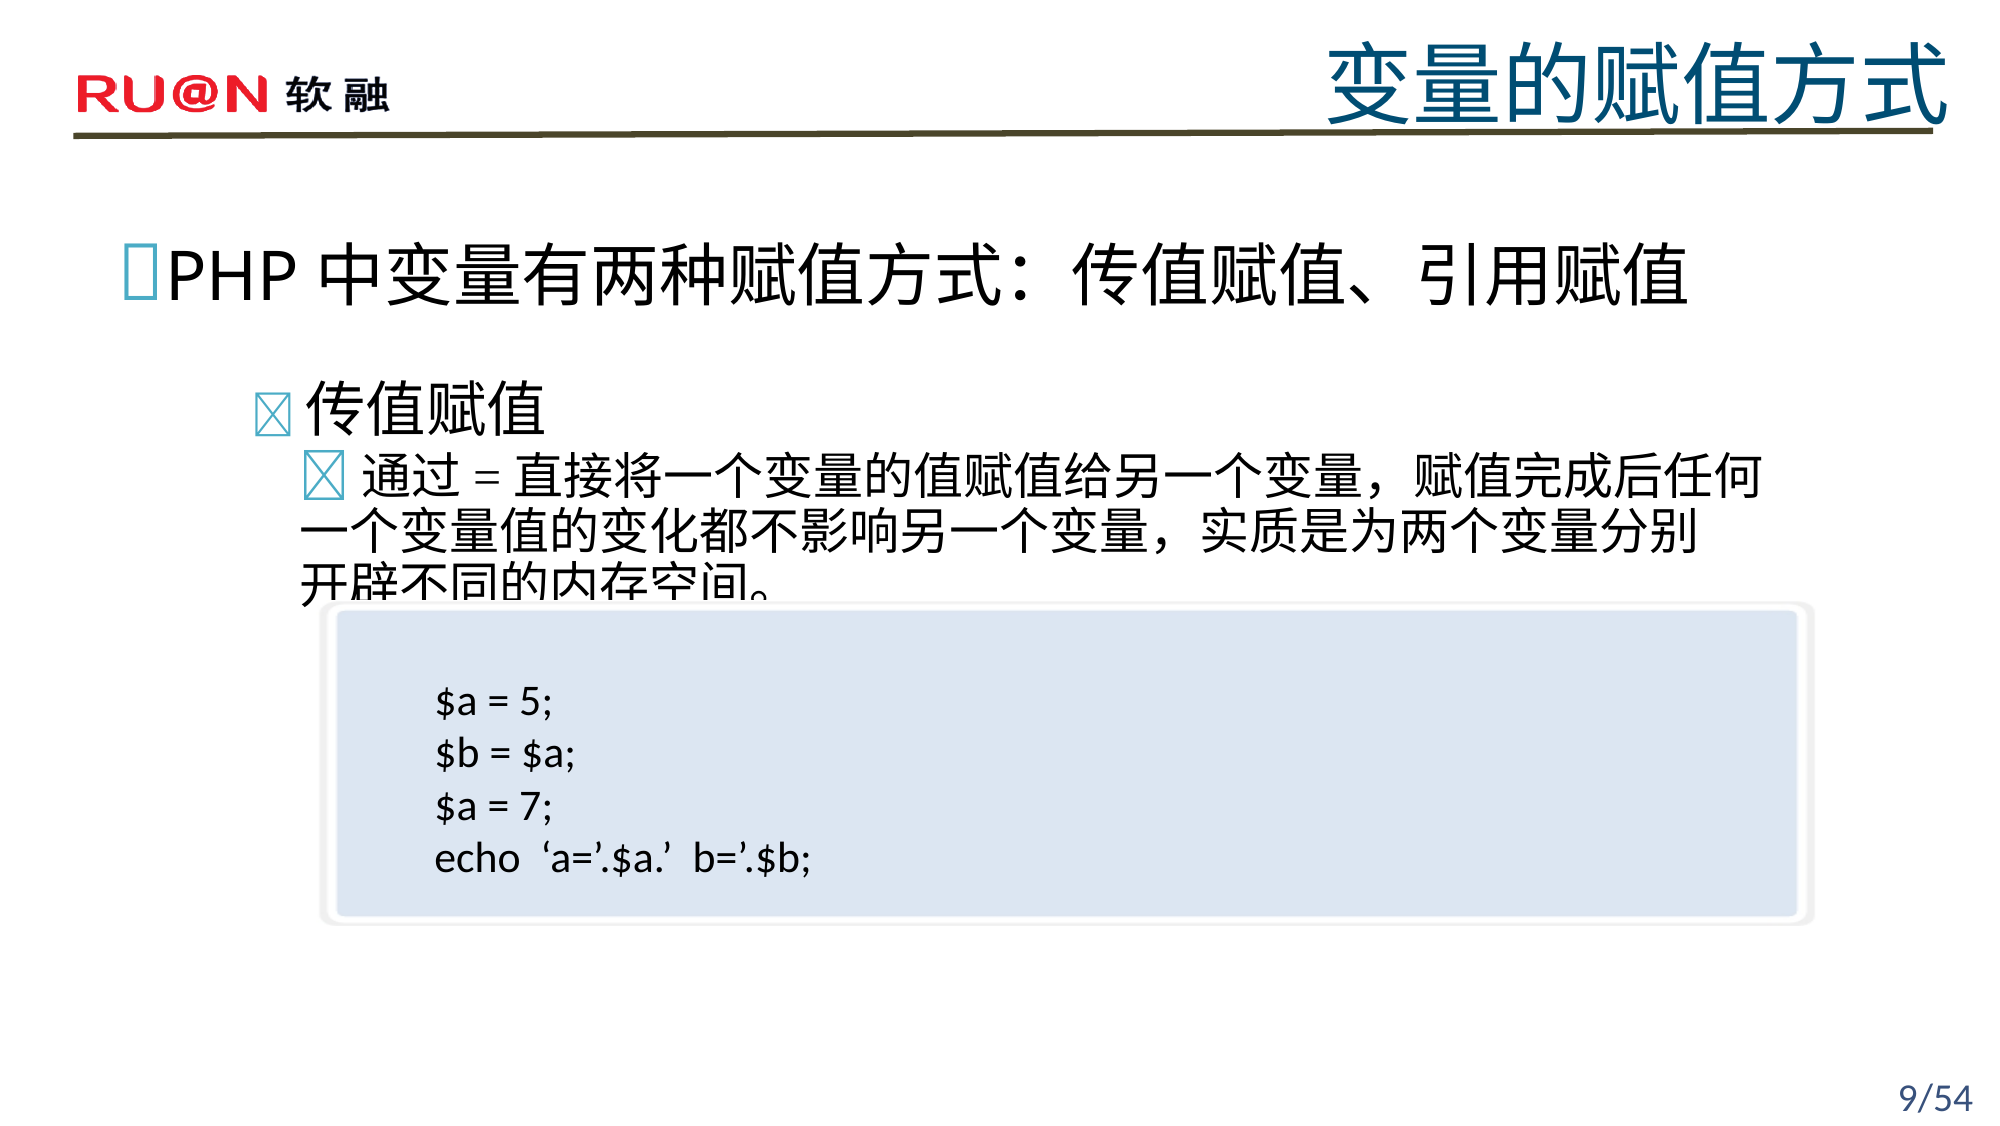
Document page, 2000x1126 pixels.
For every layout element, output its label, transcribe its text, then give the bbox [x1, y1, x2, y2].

picture [316, 599, 1817, 926]
text_box 通过=直接将一个变量的值赋值给另一个变量，赋值完成后任何 一个变量值的变化都不影响另一个变量，实质是为两个变量分别 开辟不同的内存空间。 [299, 450, 1764, 678]
picture [77, 74, 392, 113]
text_box 变量的赋值方式 [733, 45, 1950, 144]
slide_number 9/54 [1524, 1065, 1991, 1126]
text_box 传值赋值 [233, 362, 1667, 506]
text_box PHP中变量有两种赋值方式：传值赋值、引用赋值 [99, 212, 1933, 421]
